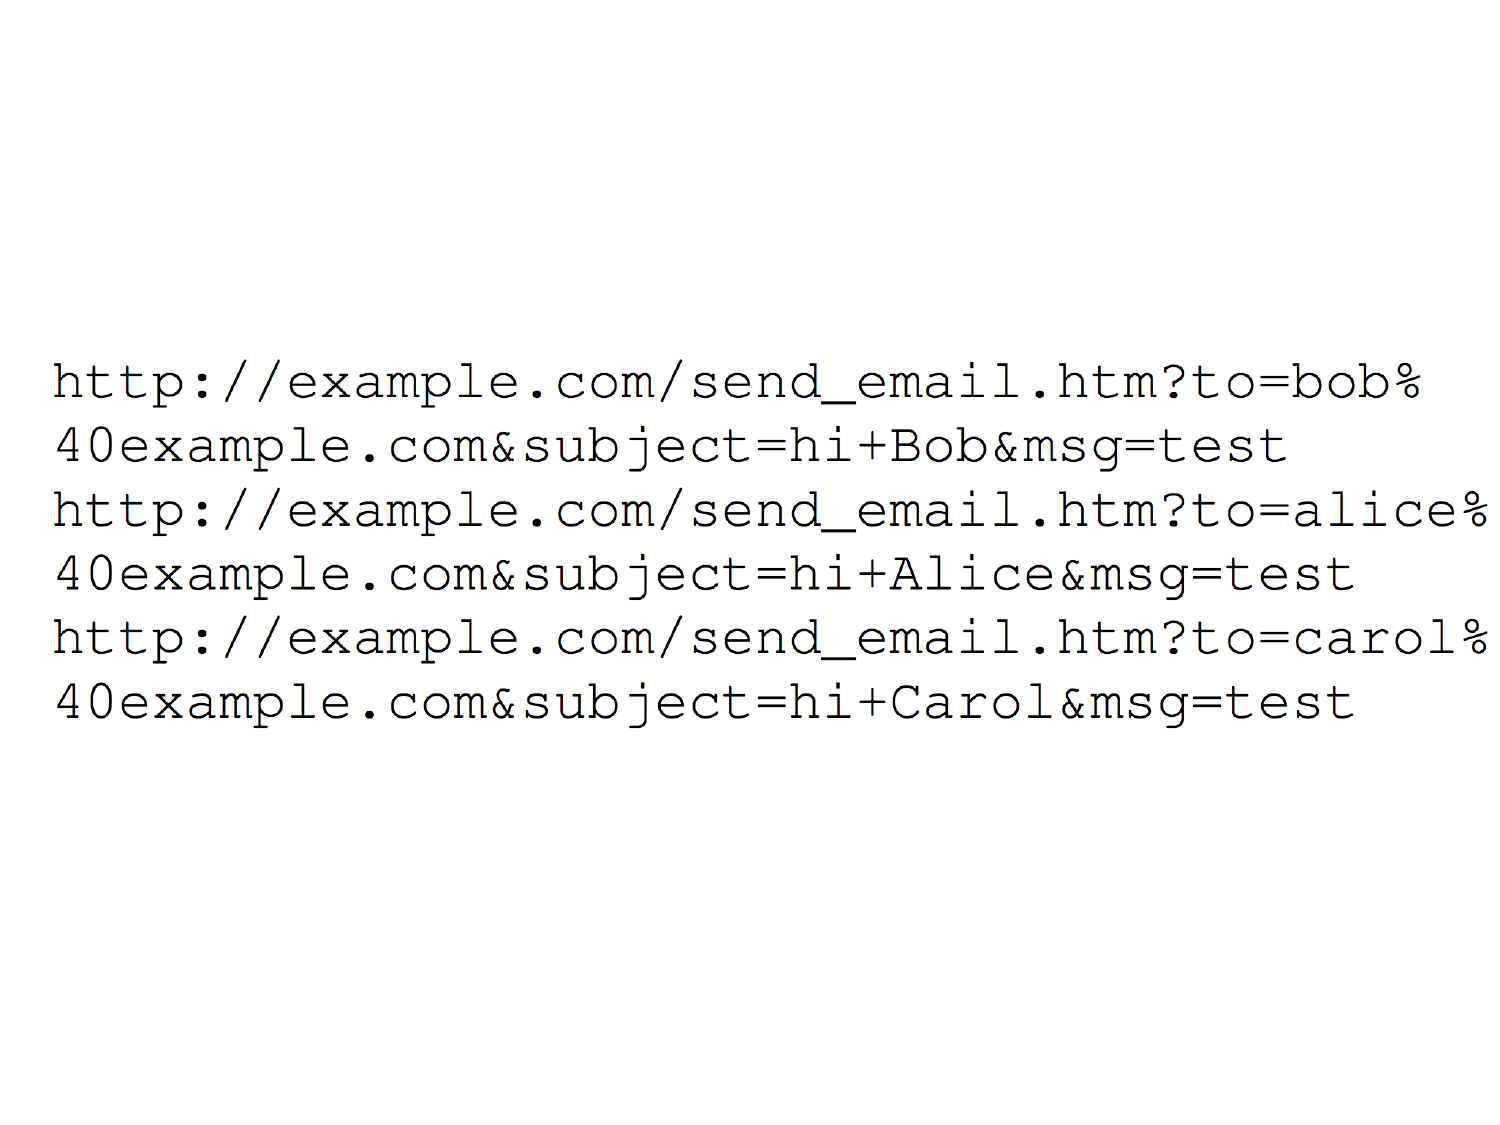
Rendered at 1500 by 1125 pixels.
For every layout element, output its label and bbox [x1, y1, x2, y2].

picture [0, 331, 1500, 749]
